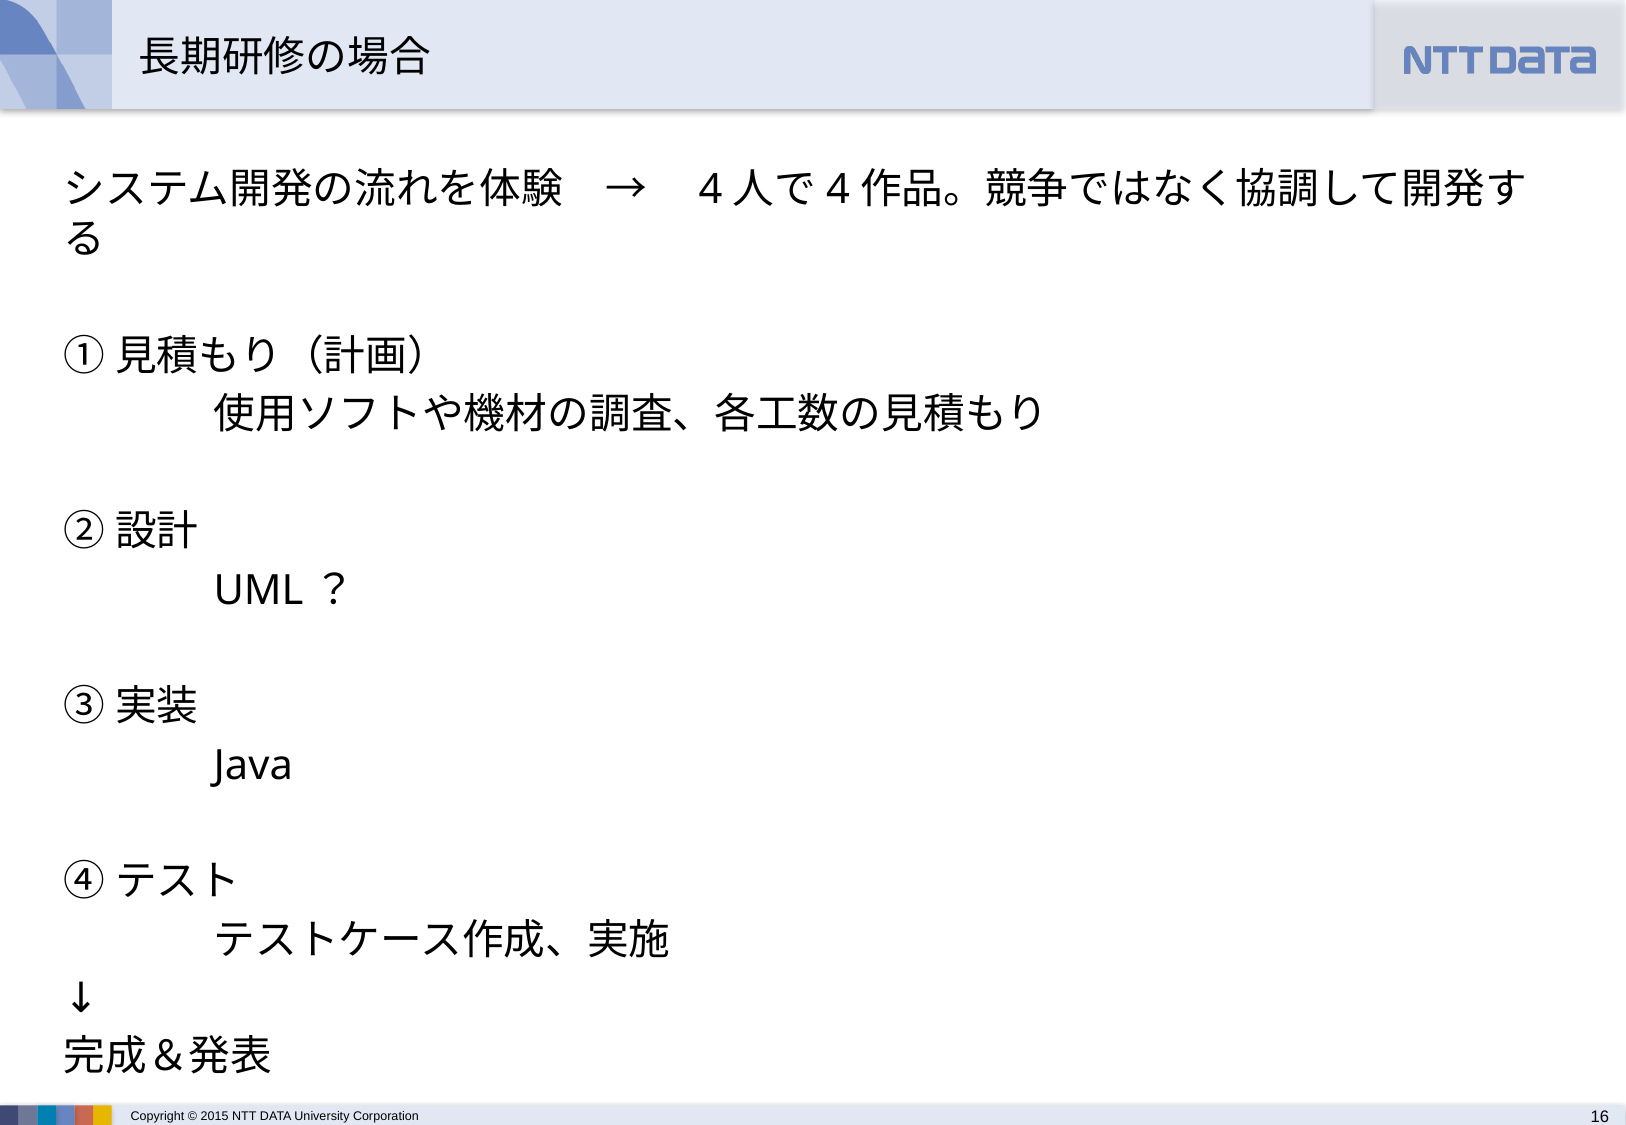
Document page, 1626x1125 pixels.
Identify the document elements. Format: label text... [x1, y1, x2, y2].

list システム開発の流れを体験 → 4人で4作品。競争ではなく協調して開発する ①見積もり（計画） 使用ソフトや機材の調査、各工数の見積もり ②設計 UML？ ③実装 Java ④テスト テストケース作成、実施 ↓ 完成＆発表 [48, 154, 1581, 1068]
picture [1404, 46, 1596, 74]
picture [0, 0, 111, 109]
title 長期研修の場合 [111, 0, 1363, 109]
